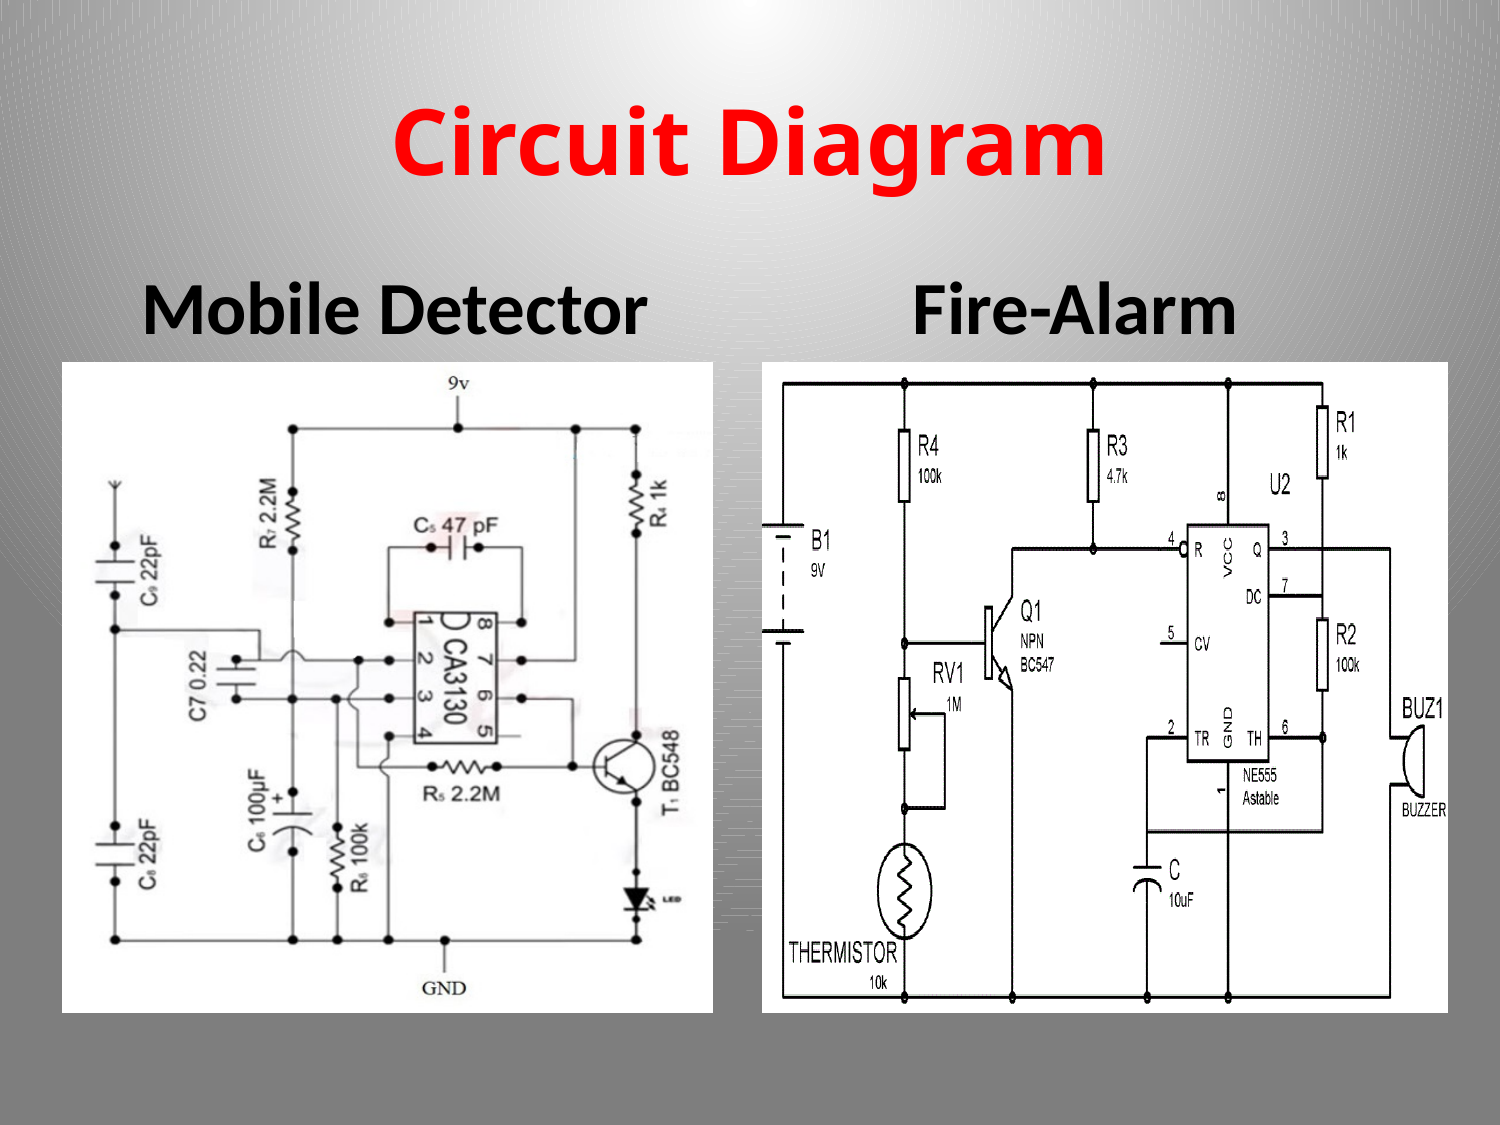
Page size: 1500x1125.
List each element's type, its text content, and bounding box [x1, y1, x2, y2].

title Circuit Diagram [75, 45, 1425, 233]
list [62, 362, 713, 1013]
list Mobile Detector [75, 251, 738, 357]
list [762, 362, 1448, 1013]
list Fire-Alarm [761, 251, 1425, 357]
